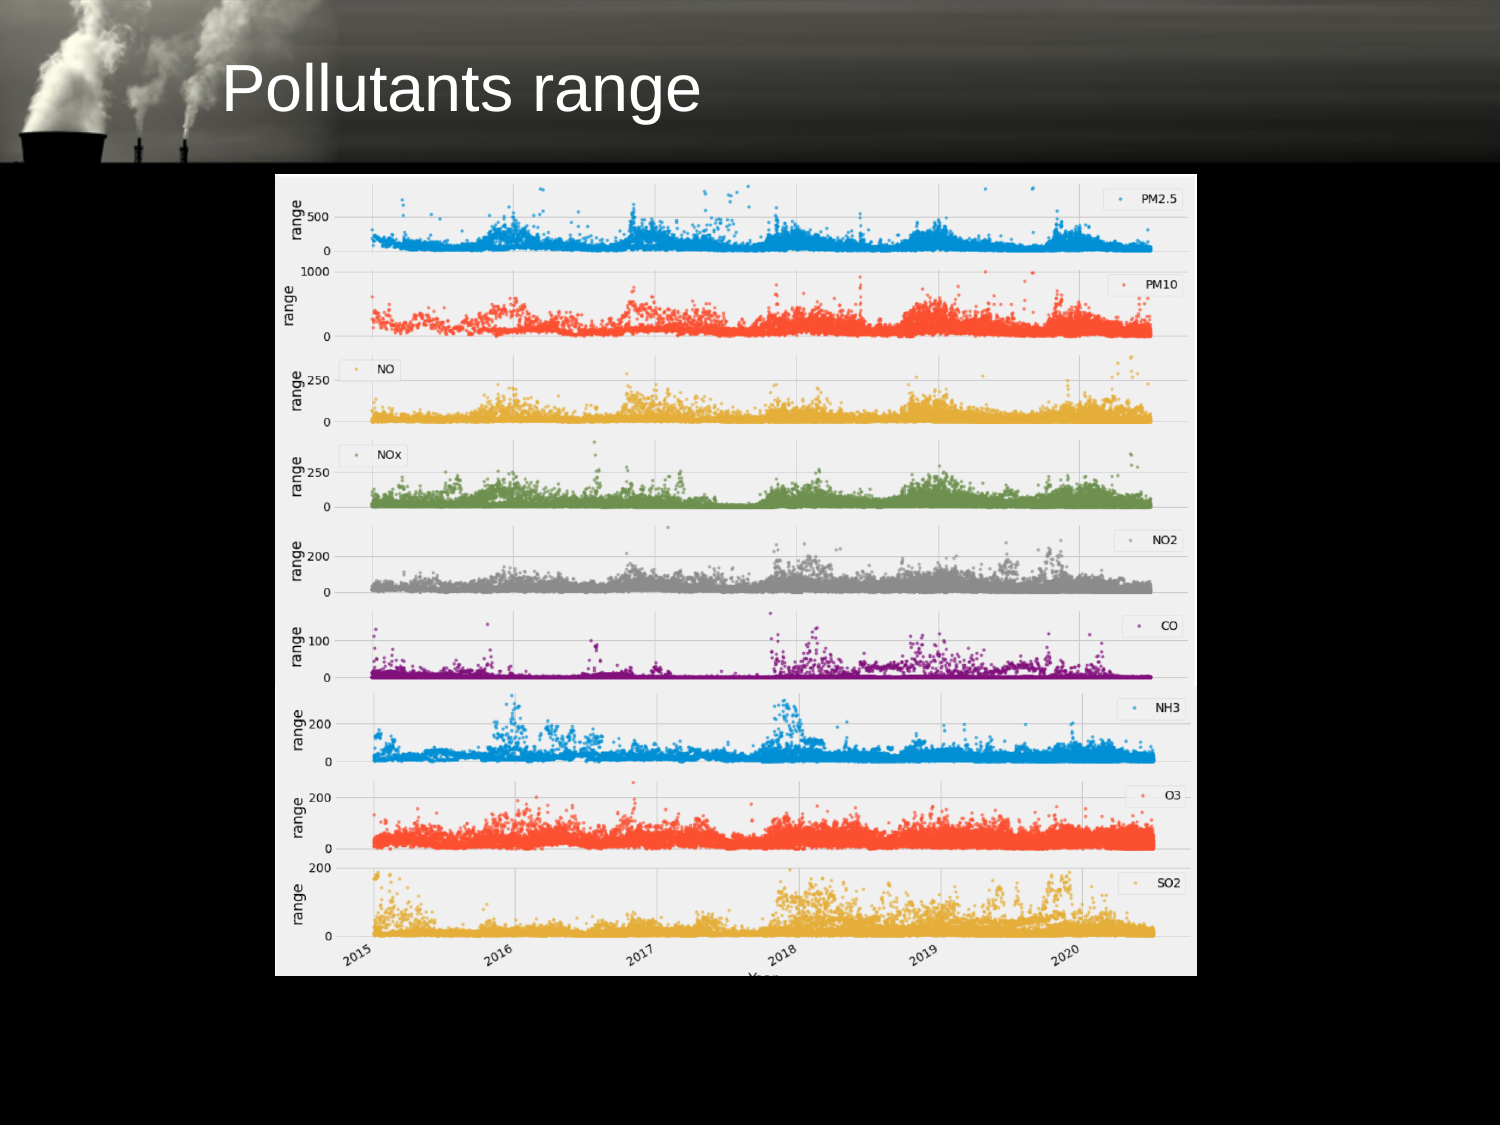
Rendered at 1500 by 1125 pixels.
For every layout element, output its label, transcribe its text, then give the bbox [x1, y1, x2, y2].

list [274, 174, 1197, 686]
picture [0, 0, 1500, 1125]
title Pollutants range [206, 42, 1459, 127]
